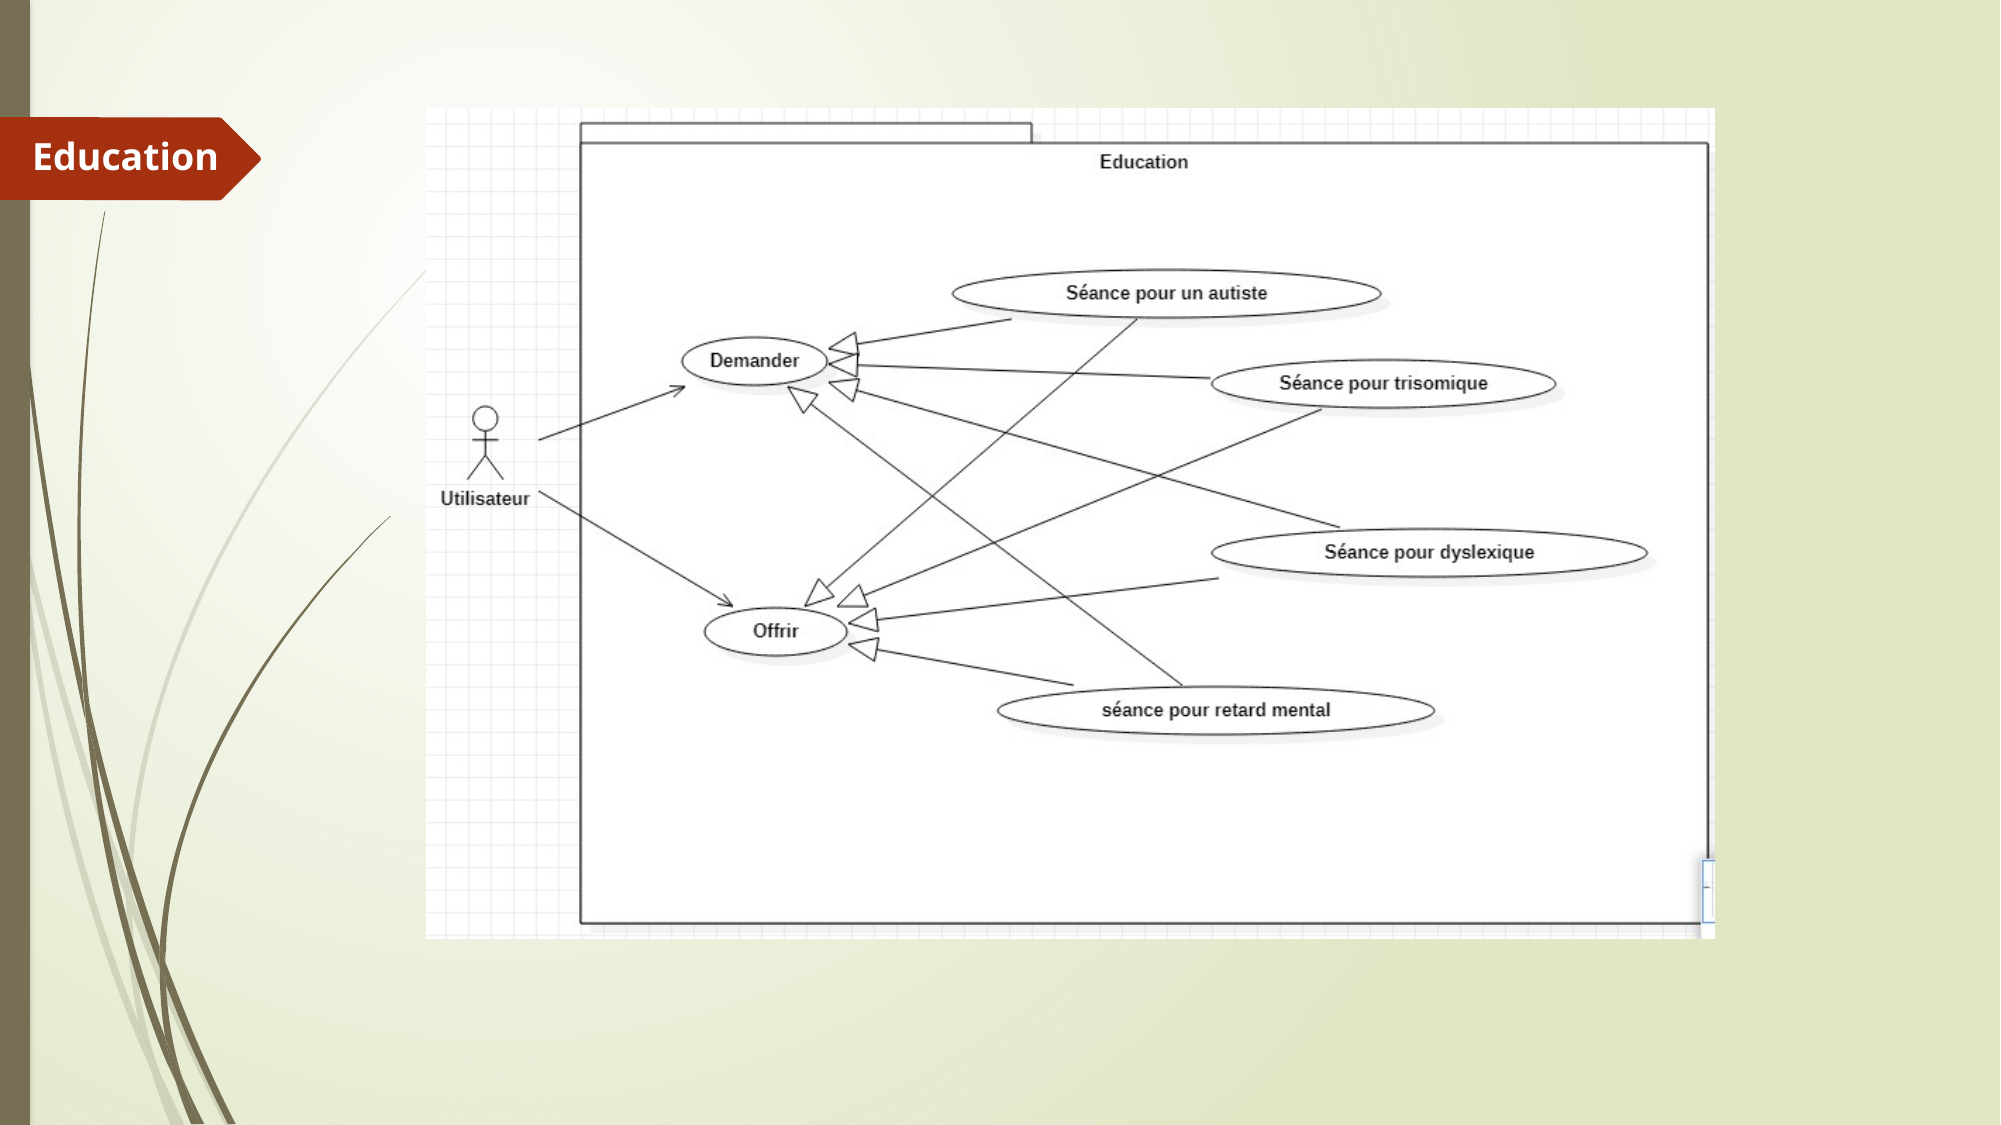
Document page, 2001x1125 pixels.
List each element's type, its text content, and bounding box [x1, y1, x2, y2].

picture [425, 107, 1715, 940]
text_box Education [17, 126, 250, 186]
